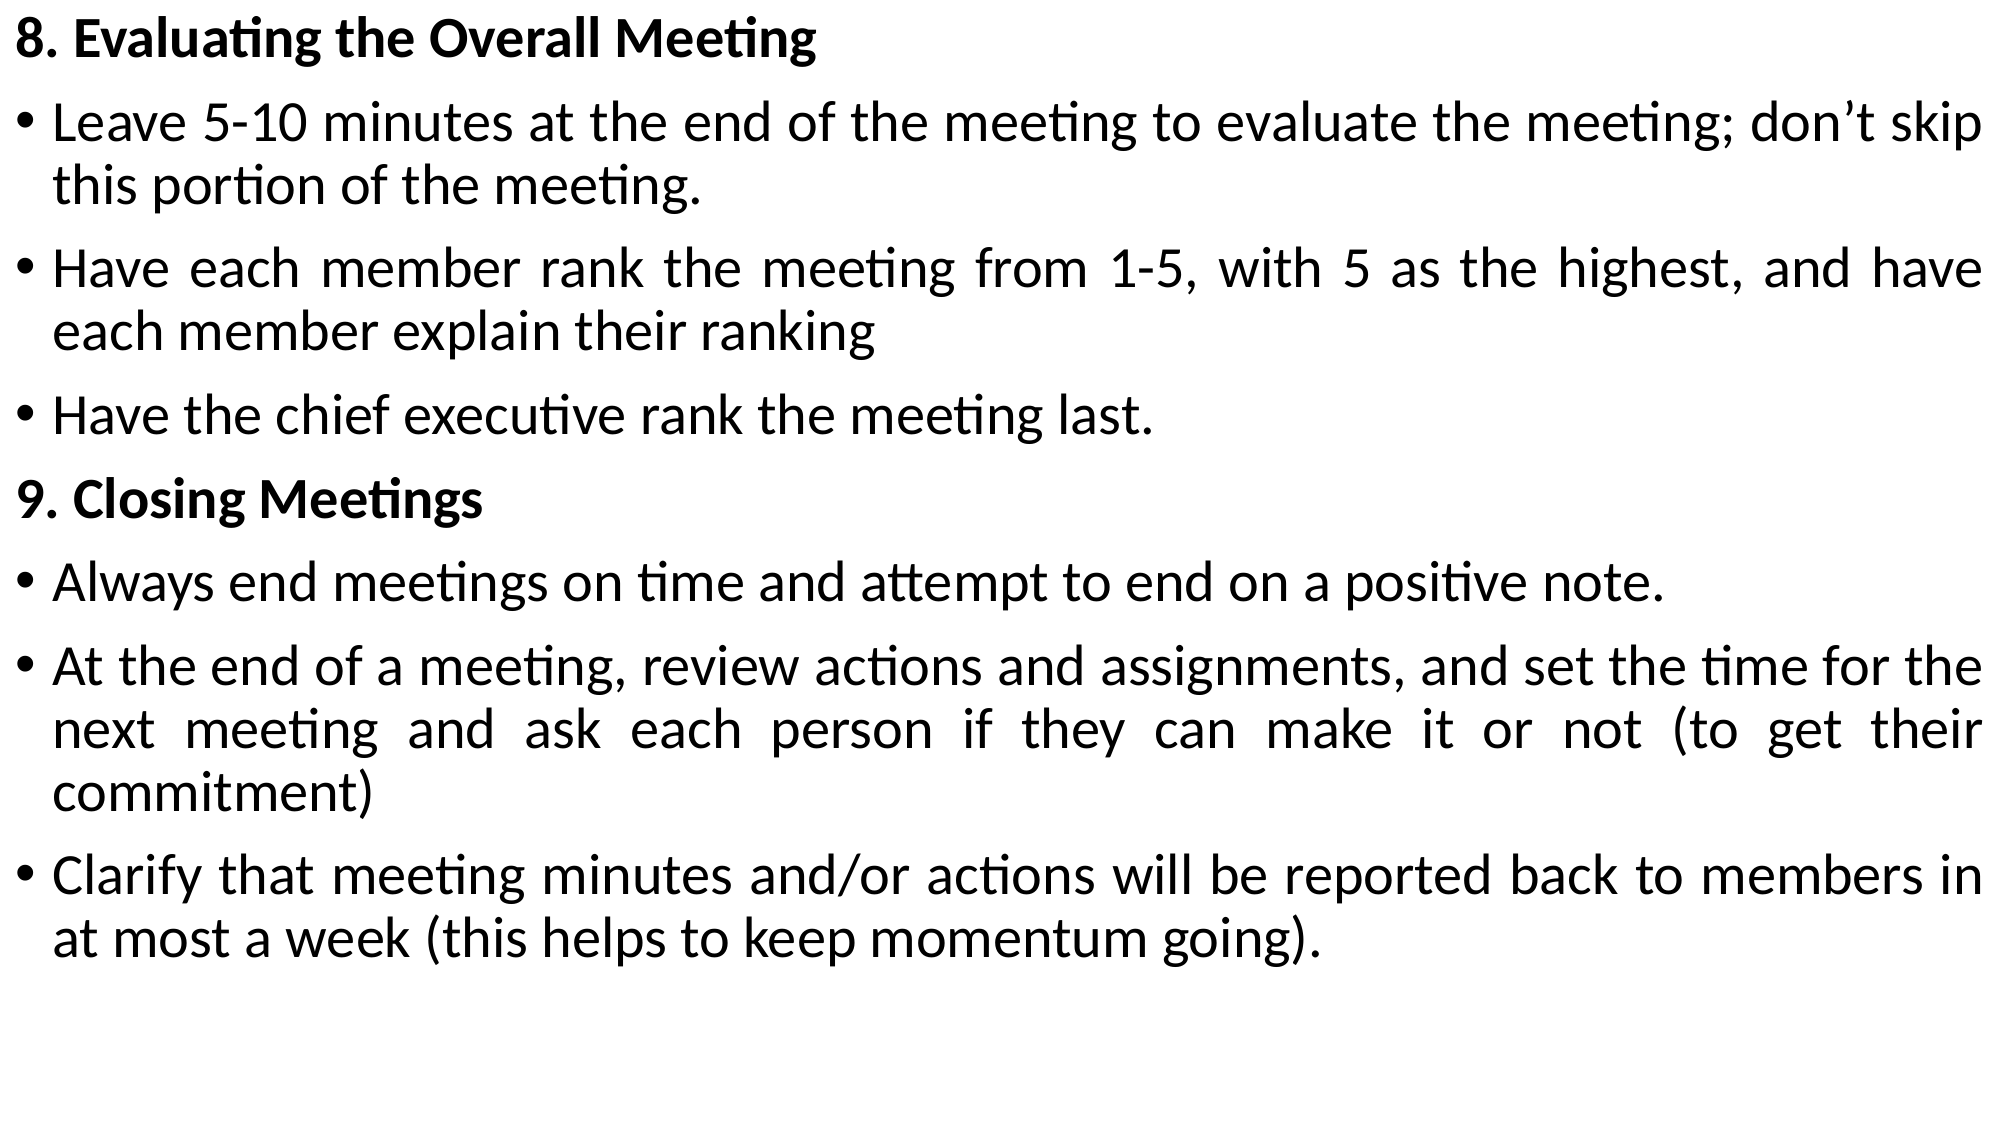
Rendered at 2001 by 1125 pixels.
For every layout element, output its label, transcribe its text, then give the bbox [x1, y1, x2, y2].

list 8. Evaluating the Overall Meeting Leave 5-10 minutes at the end of the meeting to evaluate the meeting; don’t skip this portion of the meeting. Have each member rank the meeting from 1-5, with 5 as the highest, and have each member explain their ranking Have the chief executive rank the meeting last. 9. Closing Meetings Always end meetings on time and attempt to end on a positive note. At the end of a meeting, review actions and assignments, and set the time for the next meeting and ask each person if they can make it or not (to get their commitment) Clarify that meeting minutes and/or actions will be reported back to members in at most a week (this helps to keep momentum going). [0, 0, 2000, 1125]
